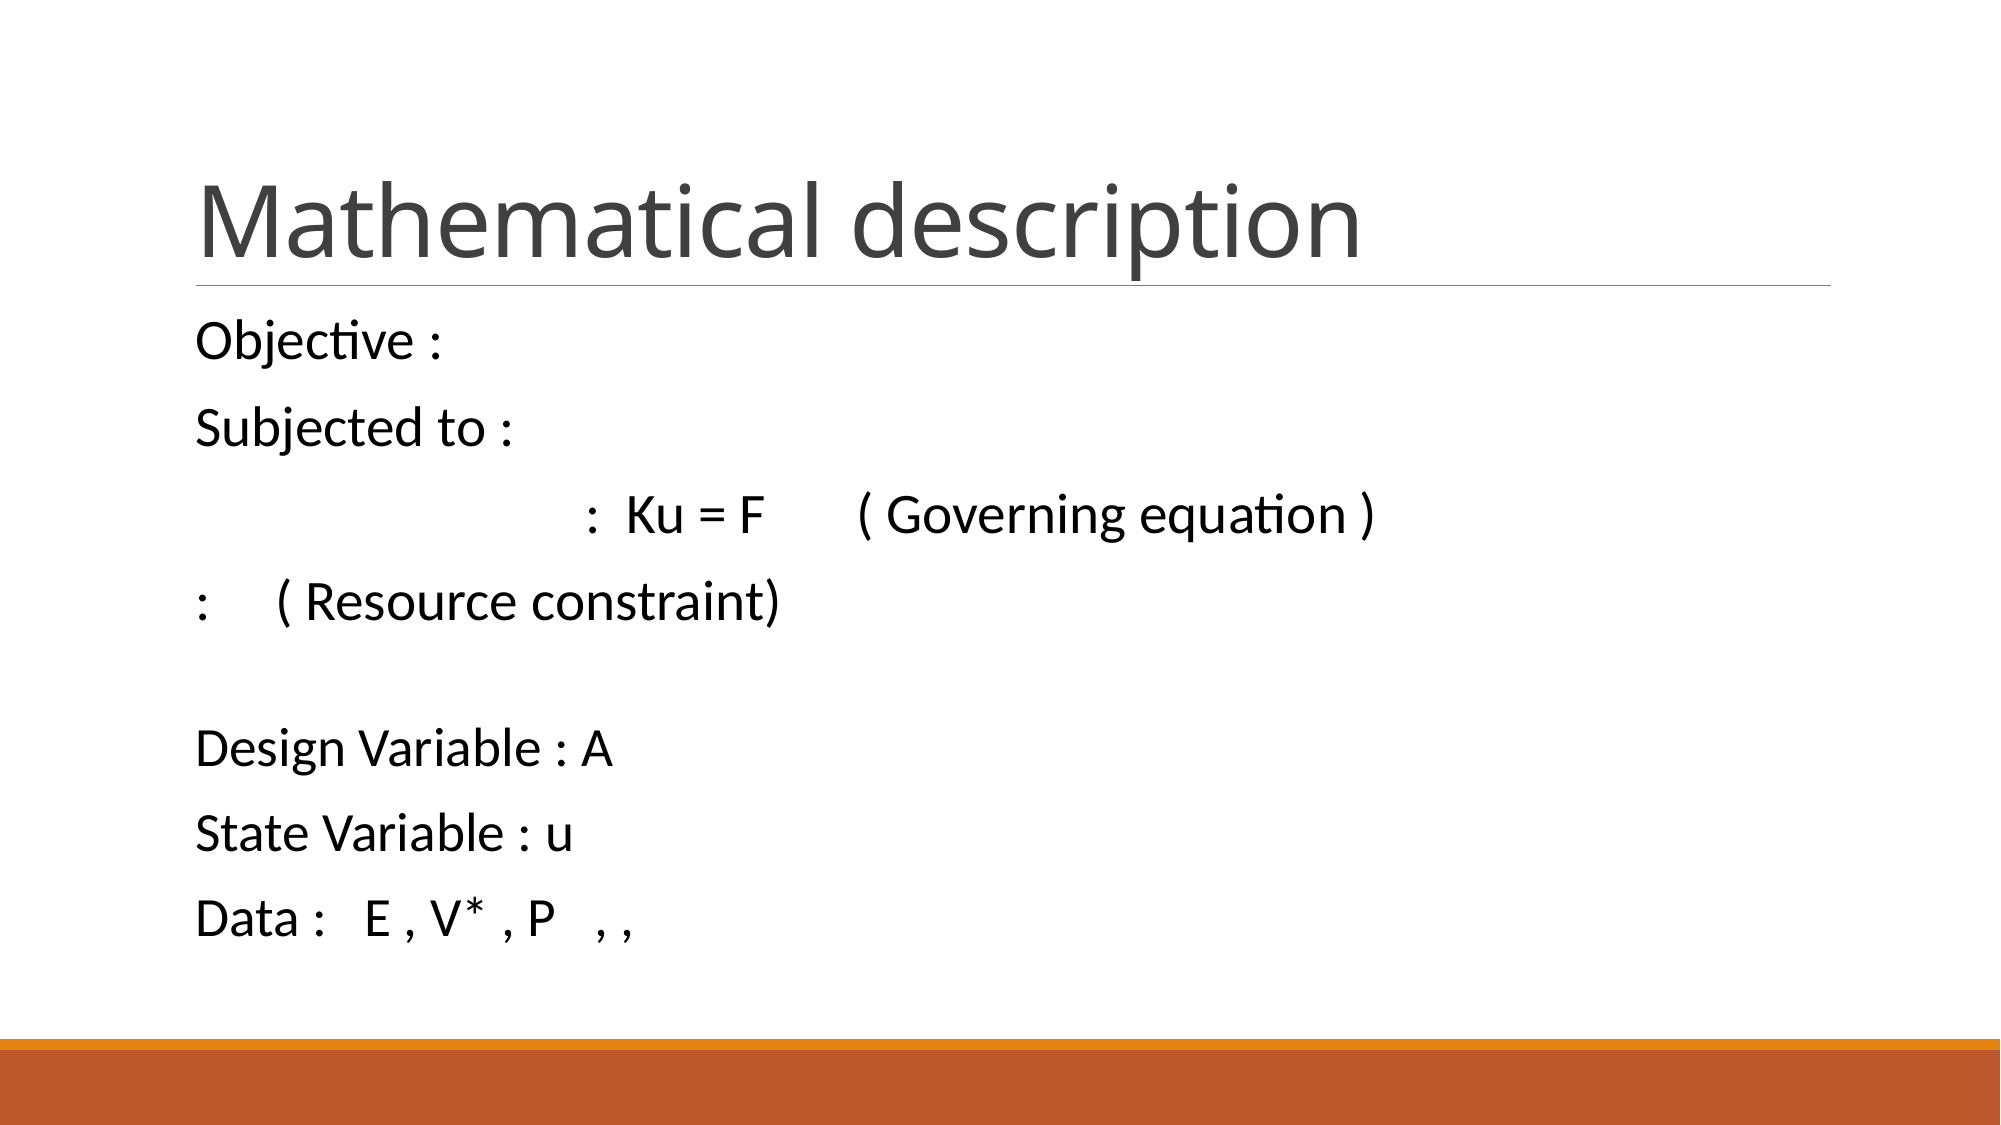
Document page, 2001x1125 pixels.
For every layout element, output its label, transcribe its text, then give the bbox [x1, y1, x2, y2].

title Mathematical description [180, 47, 1830, 285]
